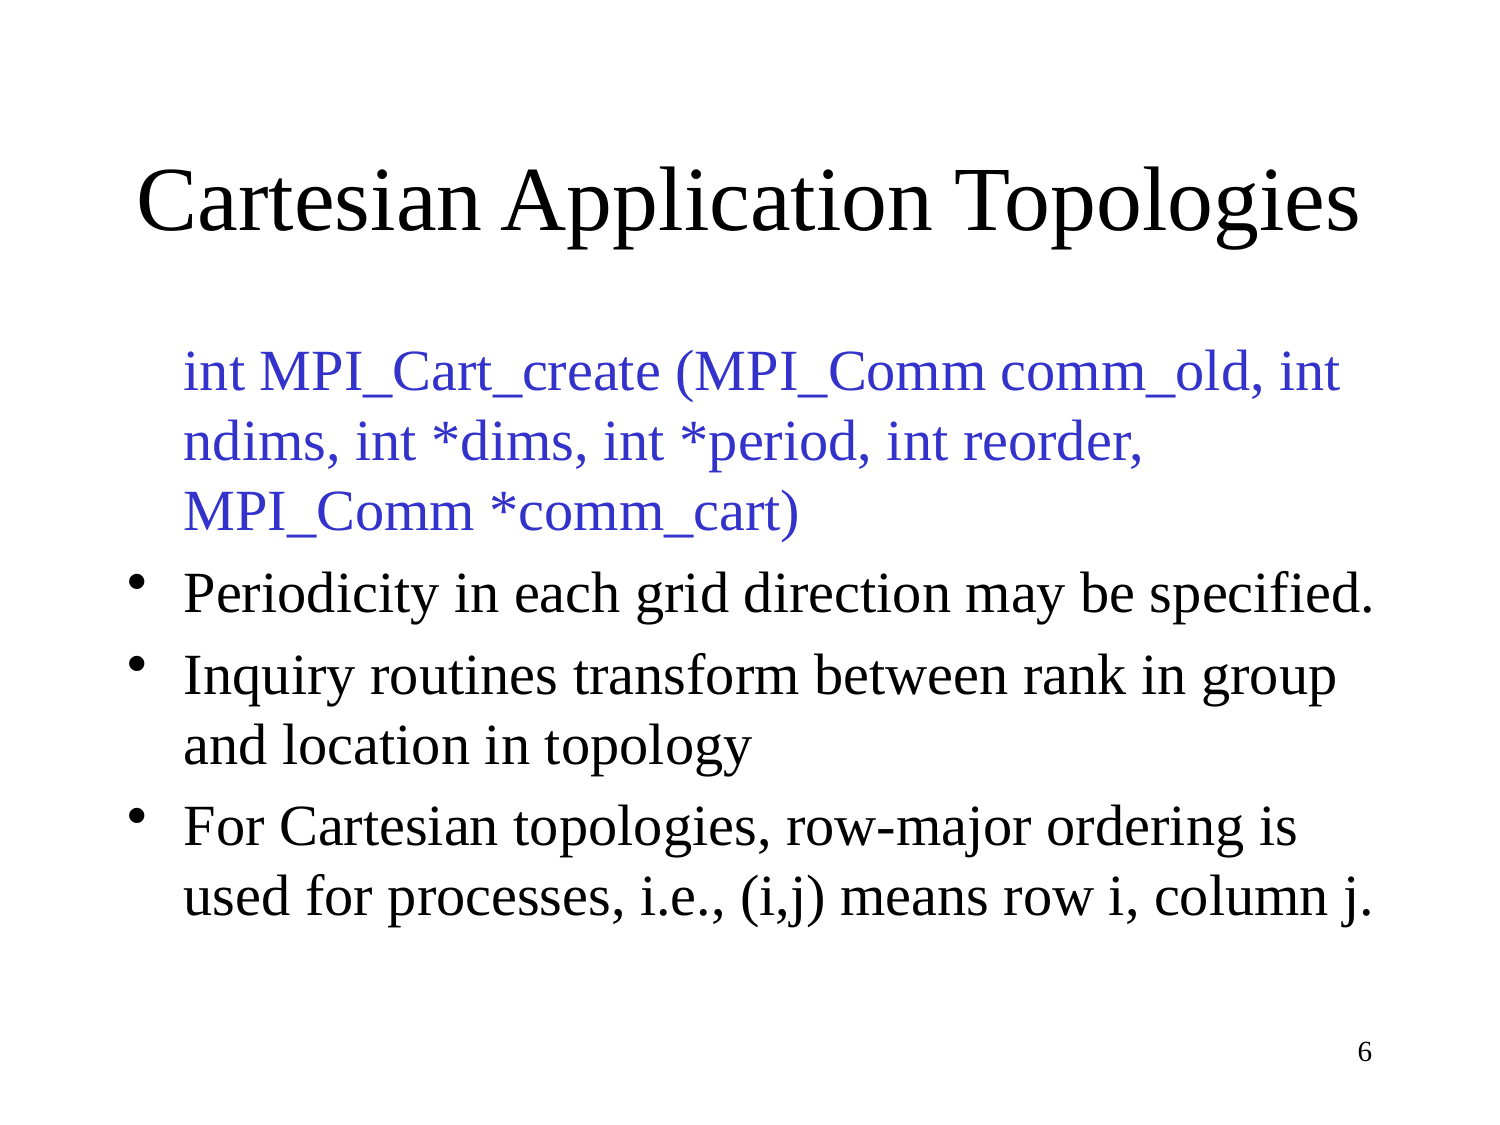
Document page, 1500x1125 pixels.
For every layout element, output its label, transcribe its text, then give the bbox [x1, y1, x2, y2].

list int MPI_Cart_create (MPI_Comm comm_old, int ndims, int *dims, int *period, int reorder, MPI_Comm *comm_cart) Periodicity in each grid direction may be specified. Inquiry routines transform between rank in group and location in topology For Cartesian topologies, row-major ordering is used for processes, i.e., (i,j) means row i, column j. [112, 324, 1425, 1000]
title Cartesian Application Topologies [112, 99, 1388, 288]
slide_number 6 [1074, 1024, 1388, 1101]
